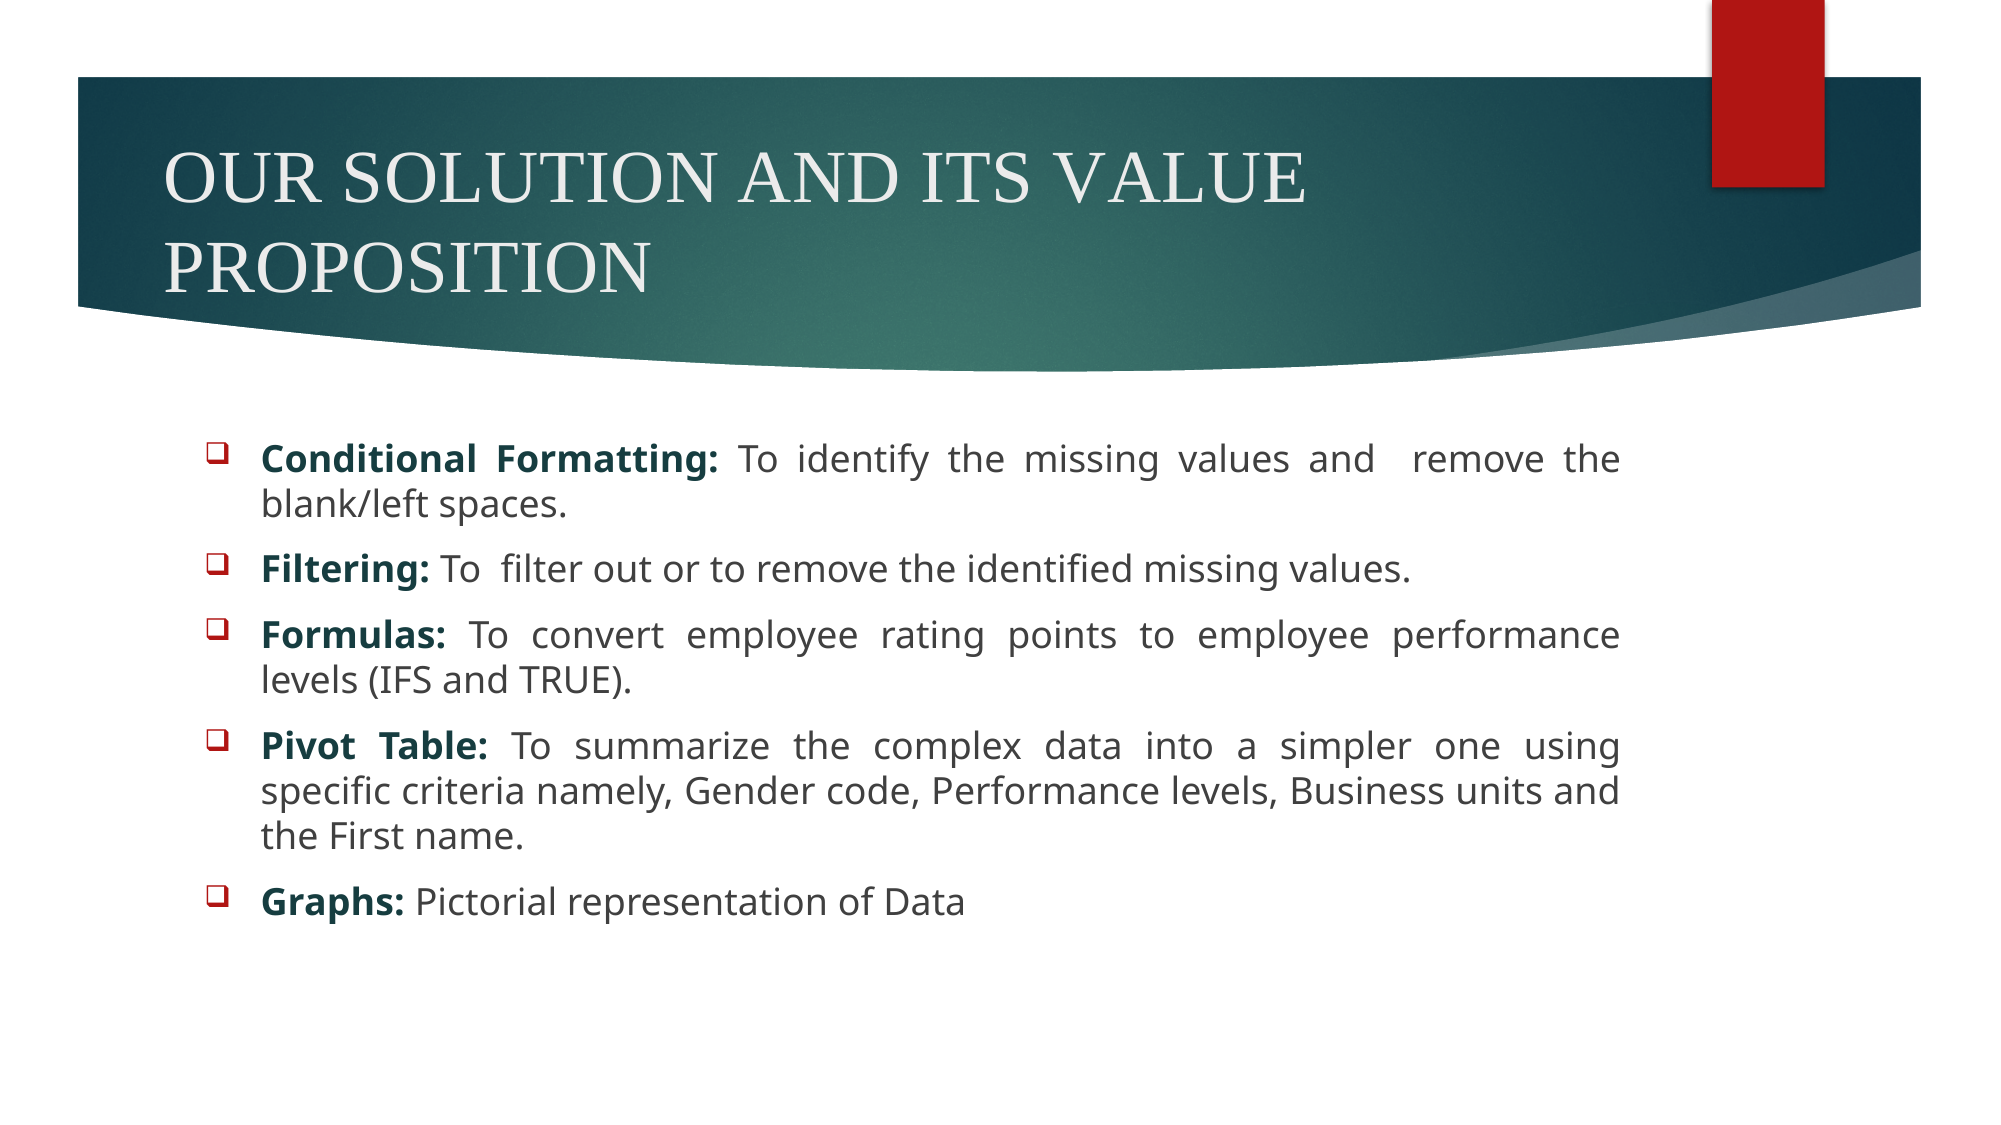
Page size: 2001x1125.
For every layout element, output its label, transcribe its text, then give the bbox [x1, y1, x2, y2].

list Conditional Formatting: To identify the missing values and remove the blank/left spaces. Filtering: To filter out or to remove the identified missing values. Formulas: To convert employee rating points to employee performance levels (IFS and TRUE). Pivot Table: To summarize the complex data into a simpler one using specific criteria namely, Gender code, Performance levels, Business units and the First name. Graphs: Pictorial representation of Data [189, 427, 1638, 988]
title OUR SOLUTION AND ITS VALUE PROPOSITION [148, 159, 1812, 276]
